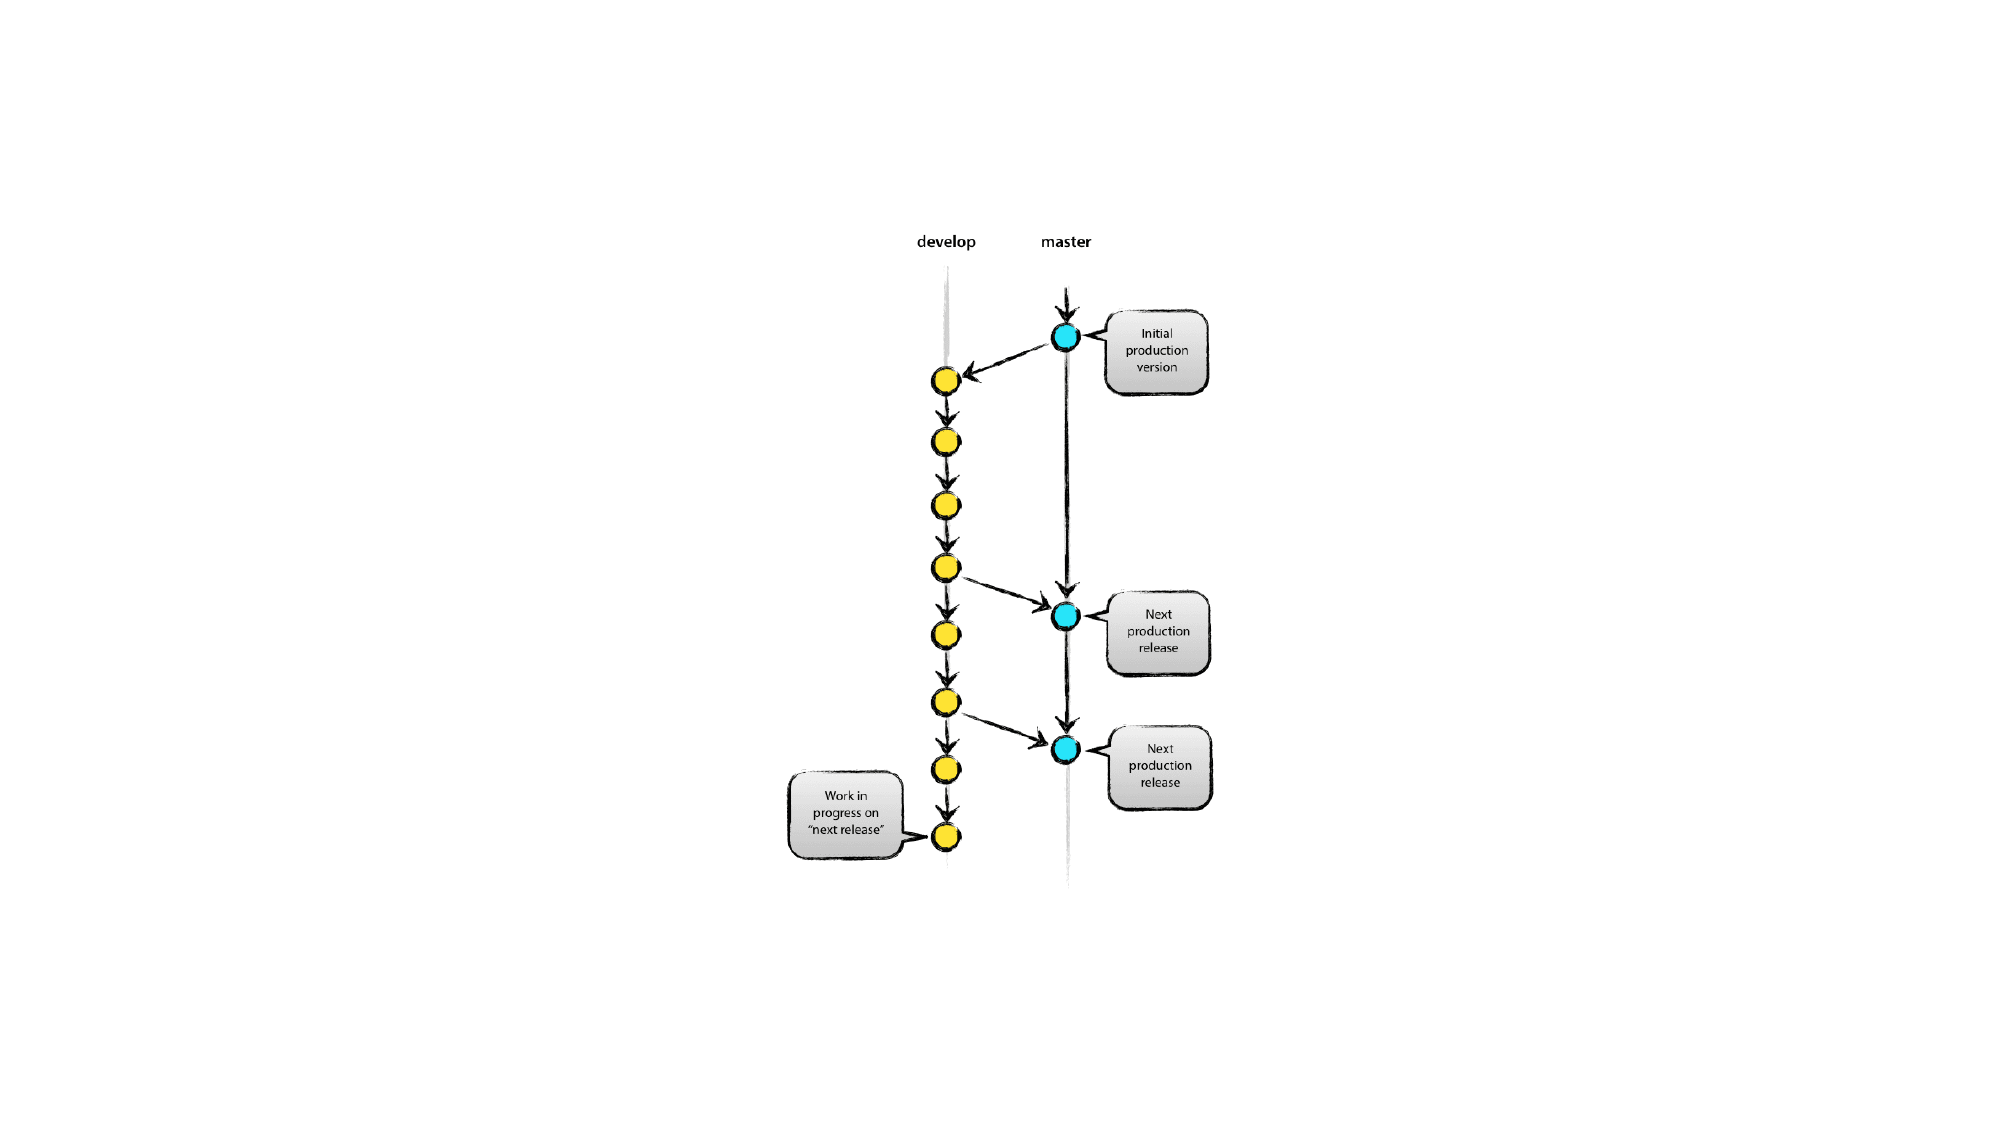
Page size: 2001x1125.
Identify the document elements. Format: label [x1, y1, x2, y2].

picture [775, 224, 1225, 900]
